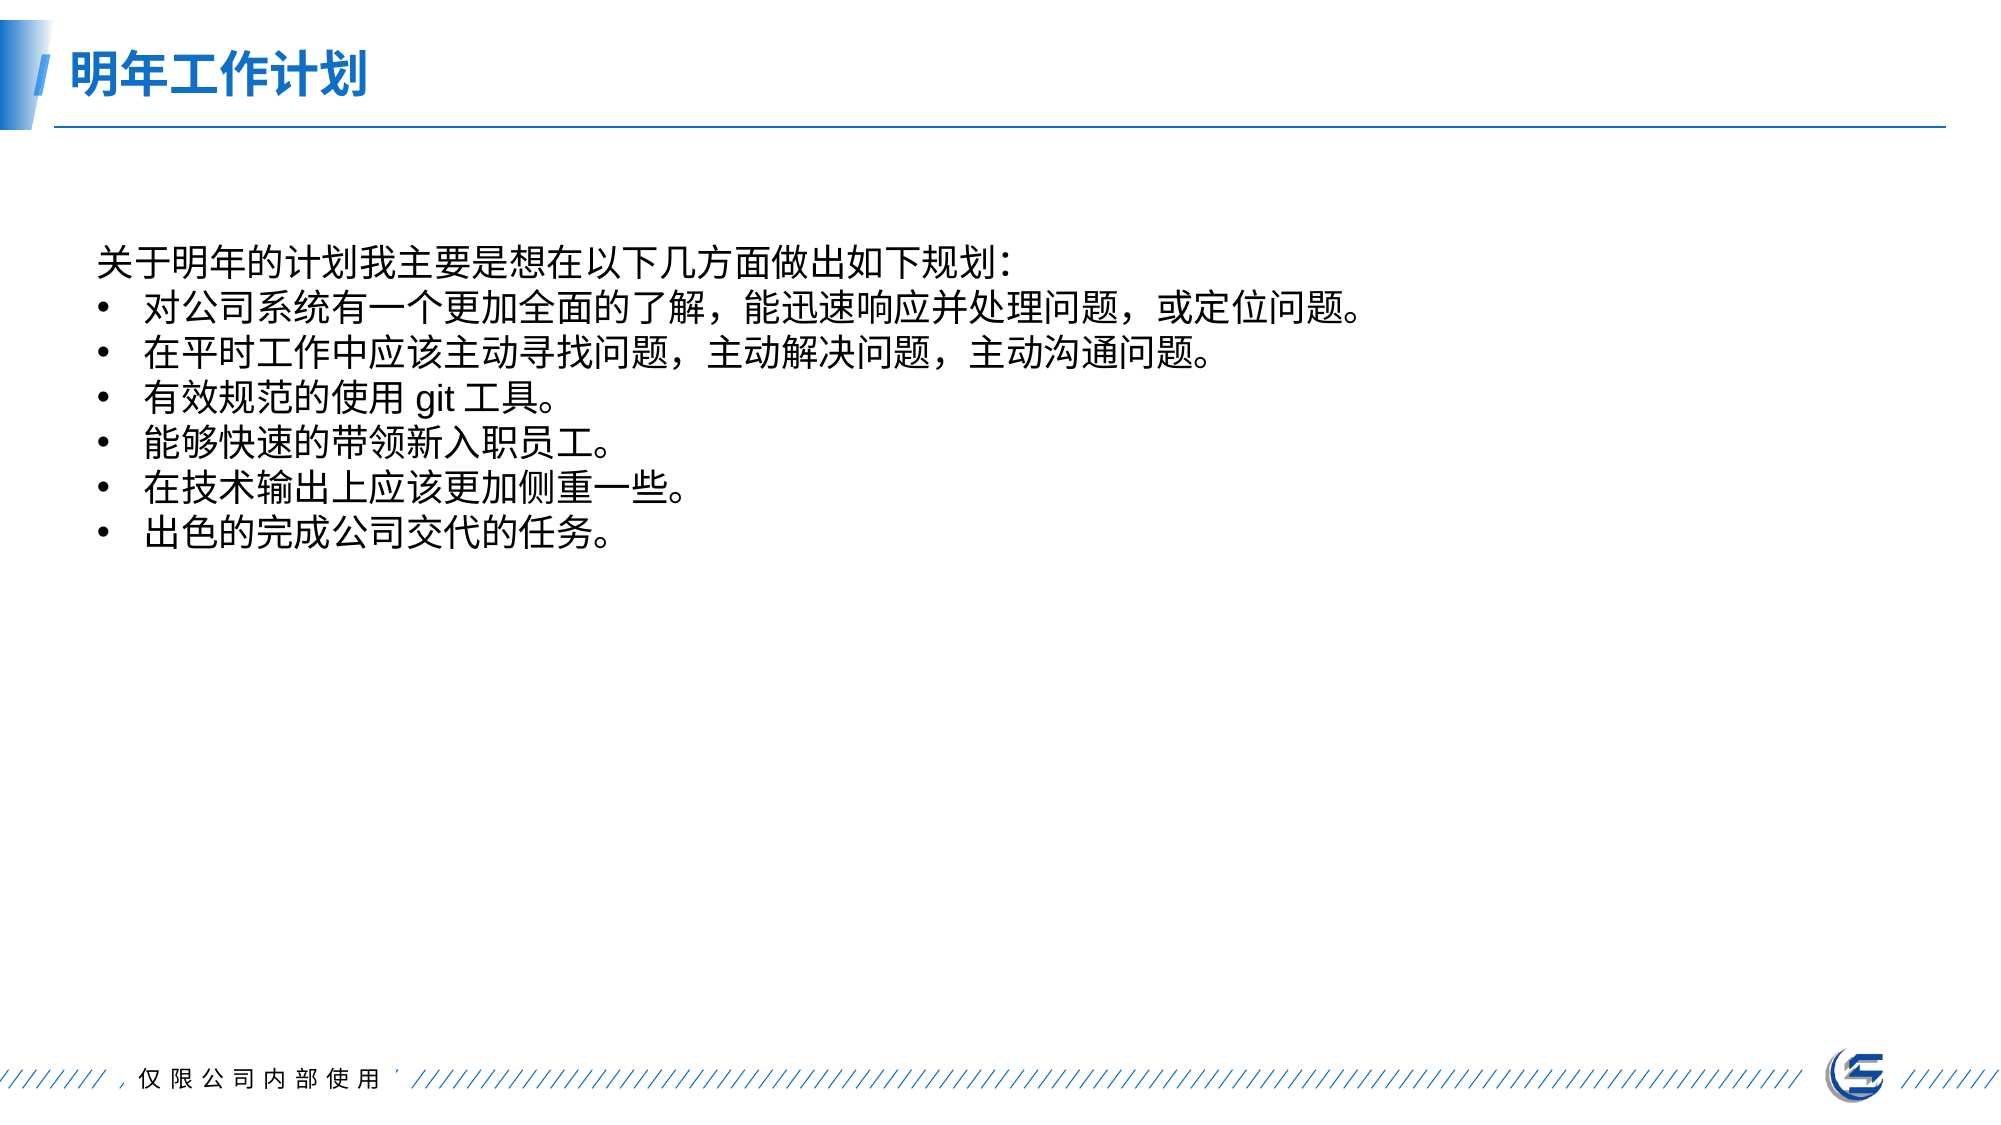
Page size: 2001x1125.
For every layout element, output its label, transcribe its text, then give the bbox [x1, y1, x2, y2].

list 明年工作计划 [54, 41, 953, 105]
text_box 关于明年的计划我主要是想在以下几方面做出如下规划： 对公司系统有一个更加全面的了解，能迅速响应并处理问题，或定位问题。 在平时工作中应该主动寻找问题，主动解决问题，主动沟通问题。 有效规范的使用git工具。 能够快速的带领新入职员工。 在技术输出上应该更加侧重一些。 出色的完成公司交代的任务。 [82, 231, 1397, 607]
picture [1817, 1042, 1893, 1107]
